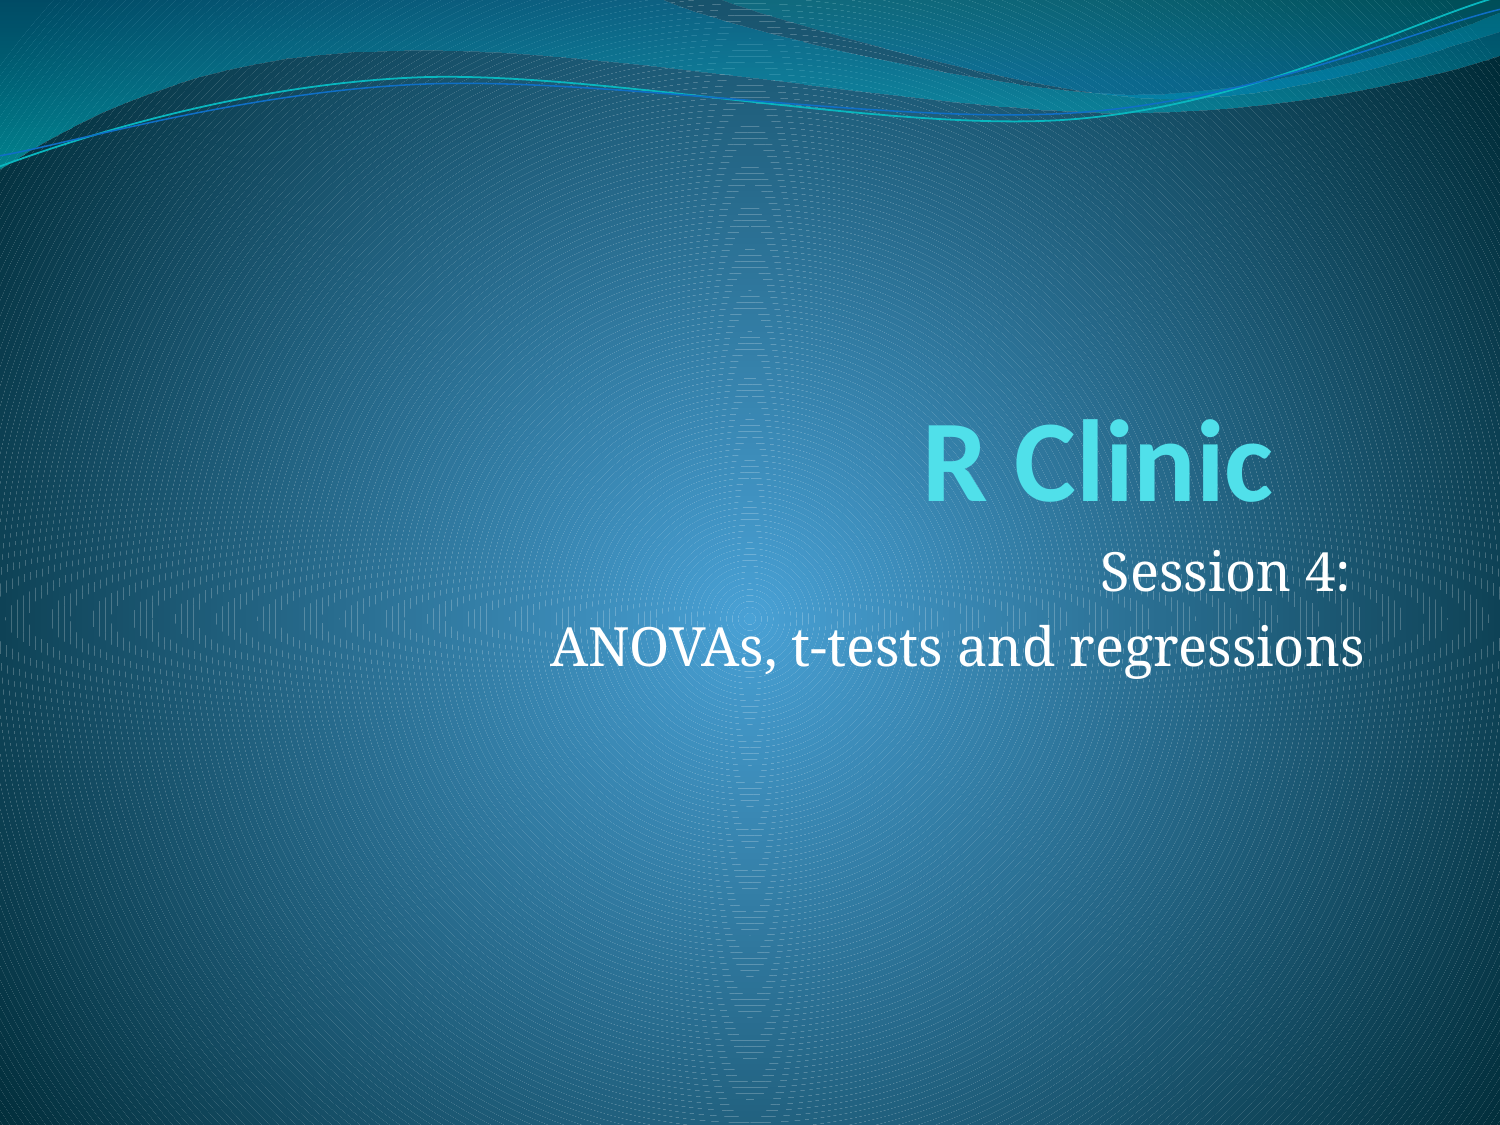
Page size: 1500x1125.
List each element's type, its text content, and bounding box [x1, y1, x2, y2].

title R Clinic [87, 224, 1376, 525]
subtitle Session 4: ANOVAs, t-tests and regressions [87, 529, 1376, 818]
